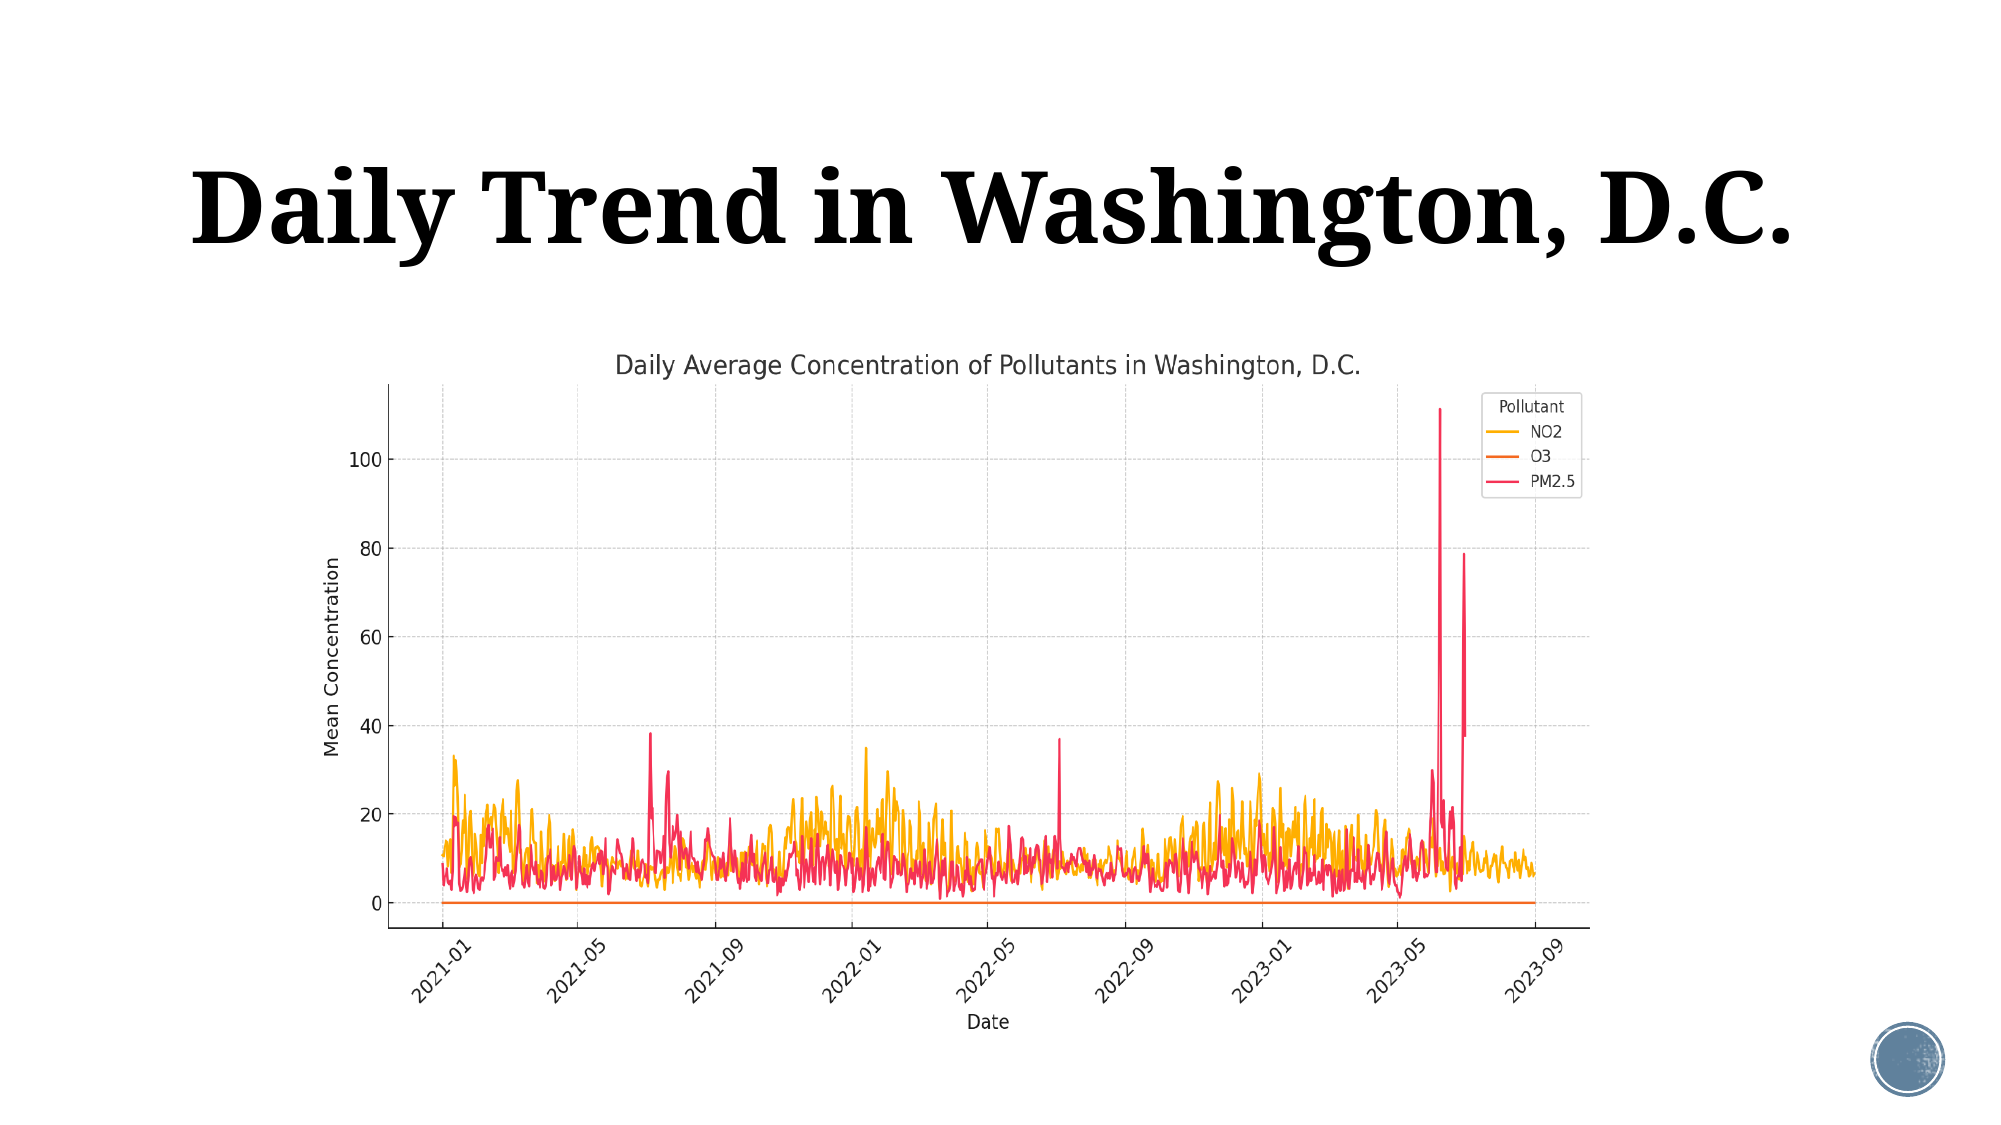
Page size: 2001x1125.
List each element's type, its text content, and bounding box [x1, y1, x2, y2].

picture [313, 342, 1599, 1044]
title Daily Trend in Washington, D.C. [175, 79, 1826, 344]
